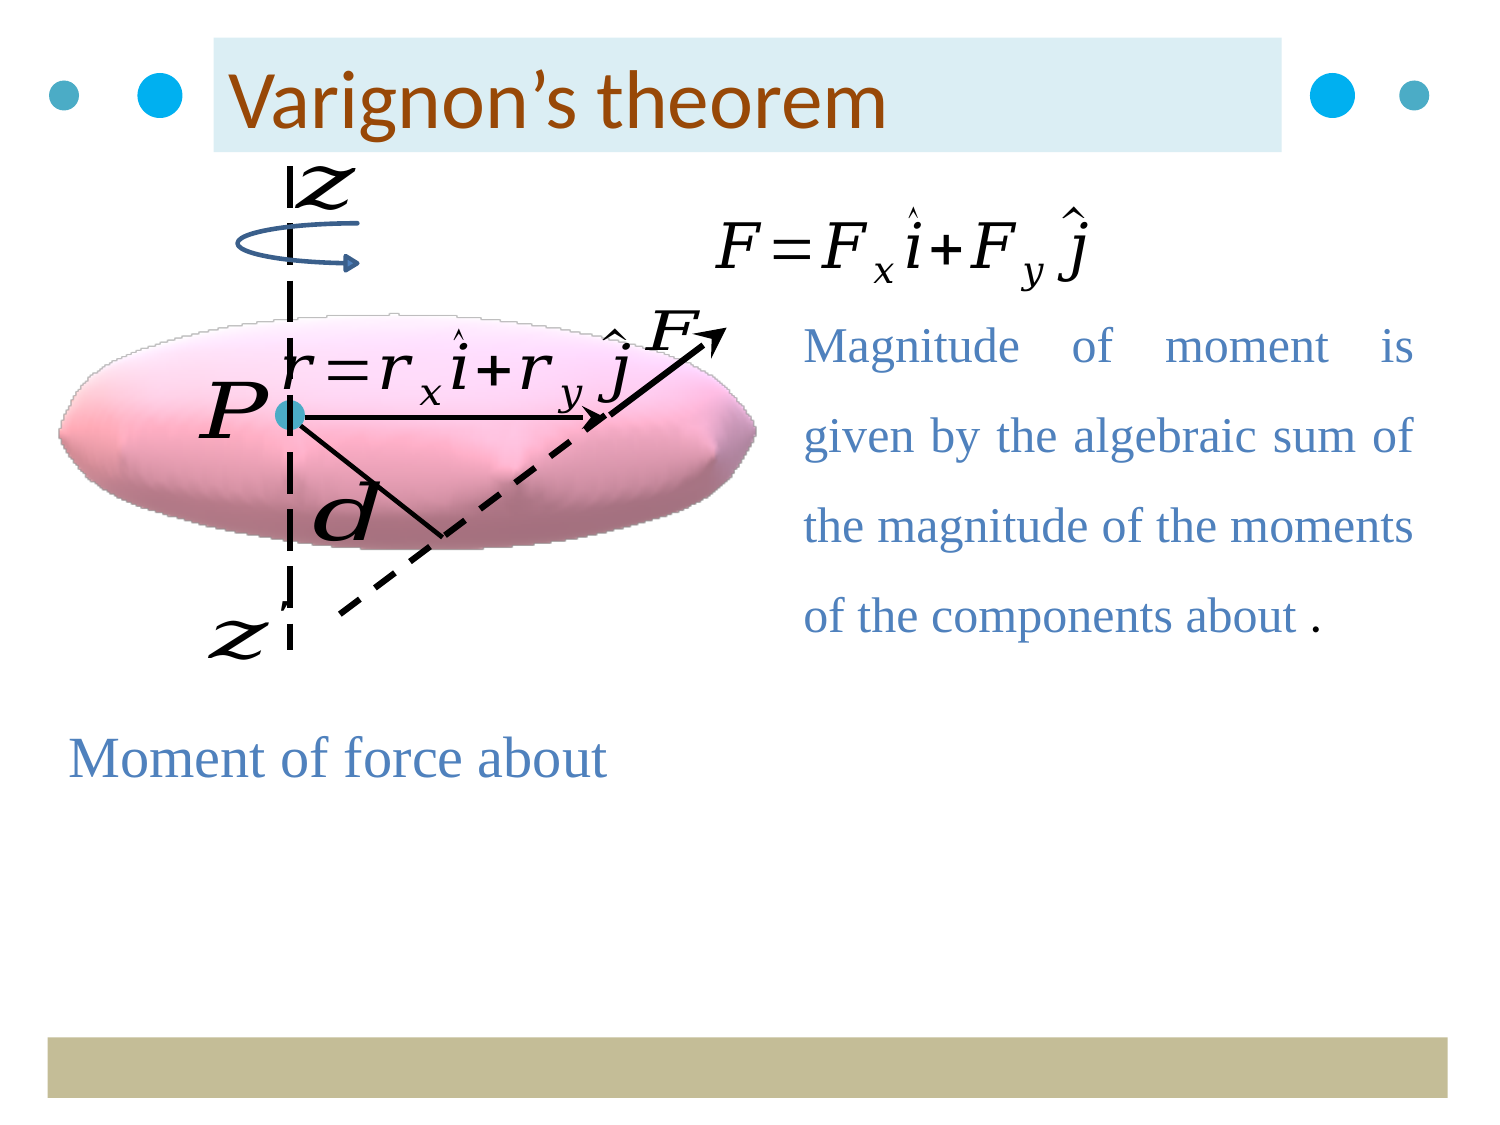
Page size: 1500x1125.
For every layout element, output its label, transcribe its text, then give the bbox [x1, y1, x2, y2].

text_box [337, 418, 606, 617]
text_box Varignon’s theorem [213, 37, 1282, 153]
text_box [235, 224, 285, 262]
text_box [609, 327, 727, 416]
text_box [1307, 70, 1358, 121]
text_box [46, 78, 82, 113]
picture [291, 276, 764, 585]
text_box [300, 425, 443, 538]
text_box [47, 1037, 1448, 1098]
text_box [1397, 78, 1432, 113]
text_box [295, 220, 360, 229]
picture [50, 276, 289, 585]
text_box [295, 254, 360, 273]
text_box [135, 70, 185, 121]
